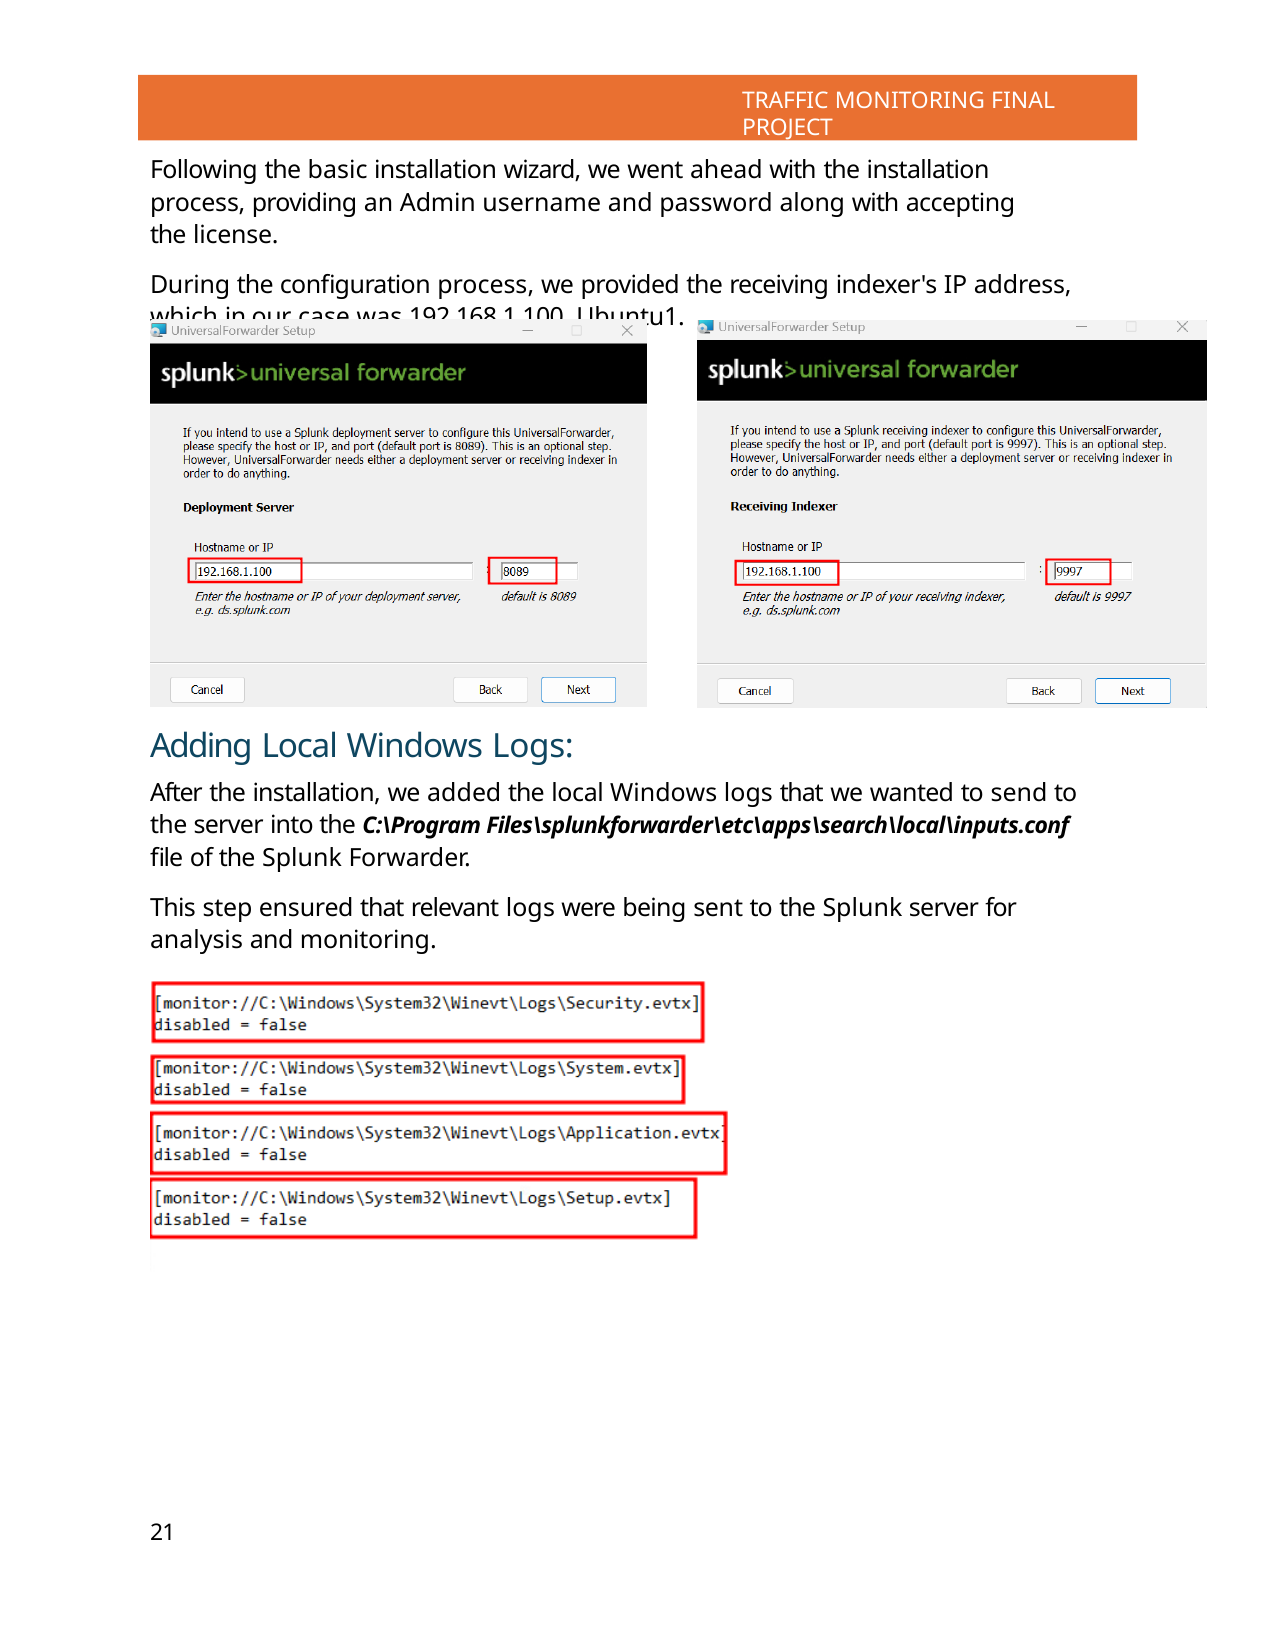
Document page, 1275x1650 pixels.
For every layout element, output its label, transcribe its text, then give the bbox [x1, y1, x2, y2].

picture [697, 320, 1207, 708]
text_box TRAFFIC MONITORING FINAL PROJECT [138, 74, 1138, 141]
picture [149, 981, 728, 1273]
slide_number 21 [143, 1517, 183, 1650]
text_box Following the basic installation wizard, we went ahead with the installation process, providing an Admin username and password along with accepting the license. During the configuration process, we provided the receiving indexer's IP address, which in our case was 192.168.1.100, Ubuntu1. [147, 148, 1106, 331]
picture [149, 319, 648, 707]
text_box Adding Local Windows Logs: After the installation, we added the local Windows logs that we wanted to send to the server into the C:\Program Files\splunkforwarder\etc\apps\search\local\inputs.conf file of the Splunk Forwarder. This step ensured that relevant logs were being sent to the Splunk server for analysis and monitoring. [147, 704, 1100, 954]
